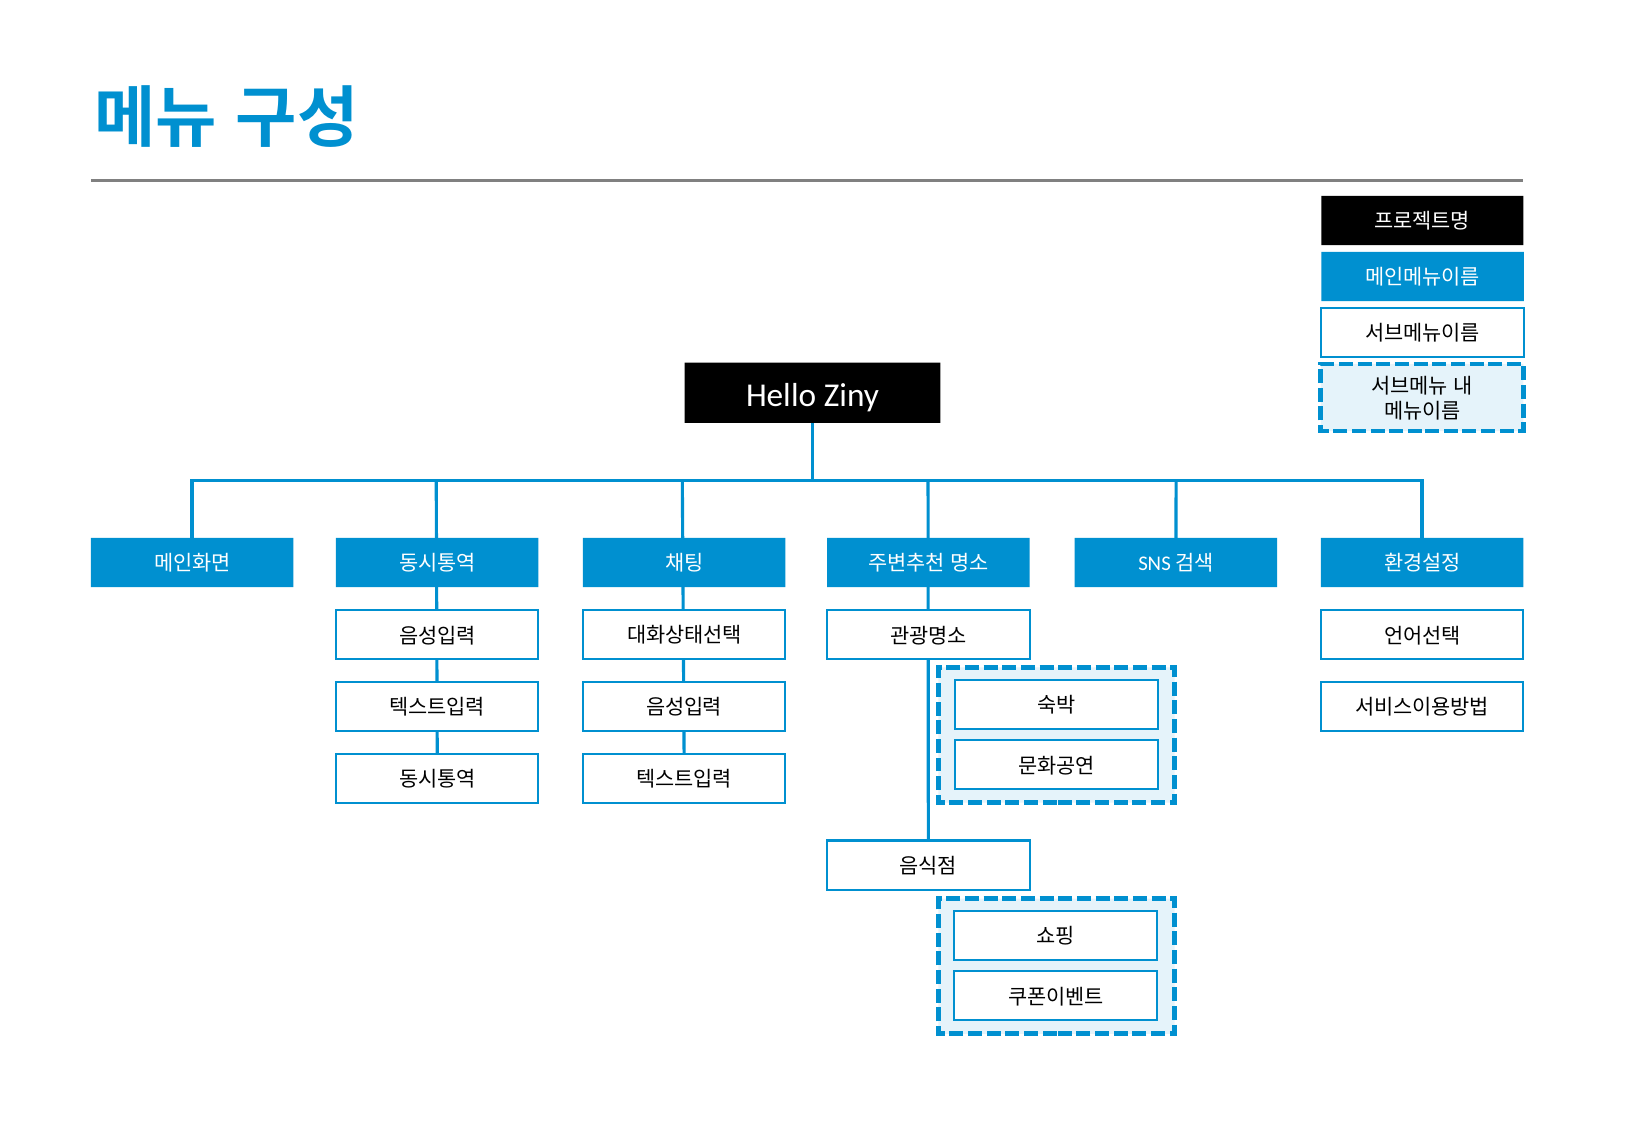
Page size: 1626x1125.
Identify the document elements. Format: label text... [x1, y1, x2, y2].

text_box 동시통역 [335, 537, 436, 588]
text_box 채팅 [582, 537, 682, 588]
text_box 채팅 [685, 537, 786, 588]
text_box 문화공연 [954, 739, 1159, 790]
text_box 텍스트입력 [582, 753, 786, 804]
text_box 메뉴 구성 [79, 66, 374, 162]
text_box 음성입력 [335, 609, 436, 660]
text_box 동시통역 [335, 753, 539, 804]
text_box 텍스트입력 [438, 681, 444, 732]
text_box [1059, 181, 1175, 786]
text_box 음식점 [826, 839, 1031, 891]
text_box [444, 170, 560, 180]
text_box 서비스이용방법 [1320, 681, 1524, 732]
text_box 대화상태선택 [685, 609, 786, 660]
text_box [937, 666, 1176, 804]
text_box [1320, 195, 1524, 432]
text_box 환경설정 [1320, 537, 1524, 588]
text_box 관광명소 [826, 609, 928, 660]
text_box 쇼핑 [953, 910, 1158, 961]
text_box 메인화면 [90, 537, 294, 588]
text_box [444, 181, 560, 791]
text_box 언어선택 [1320, 609, 1524, 660]
text_box 음성입력 [685, 681, 786, 732]
text_box 음성입력 [438, 609, 444, 660]
text_box 텍스트입력 [335, 681, 436, 732]
text_box 쿠폰이벤트 [953, 970, 1158, 1021]
text_box 주변추천 명소 [826, 537, 928, 588]
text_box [1059, 175, 1175, 180]
text_box [937, 897, 1176, 1035]
text_box 음성입력 [582, 681, 682, 732]
text_box SNS검색 [1175, 537, 1278, 588]
text_box 숙박 [954, 679, 1059, 730]
text_box Hello Ziny [684, 362, 941, 424]
text_box 동시통역 [438, 537, 444, 588]
text_box 대화상태선택 [582, 609, 682, 660]
text_box 주변추천 명소 [929, 537, 1031, 588]
text_box 관광명소 [929, 609, 1031, 660]
